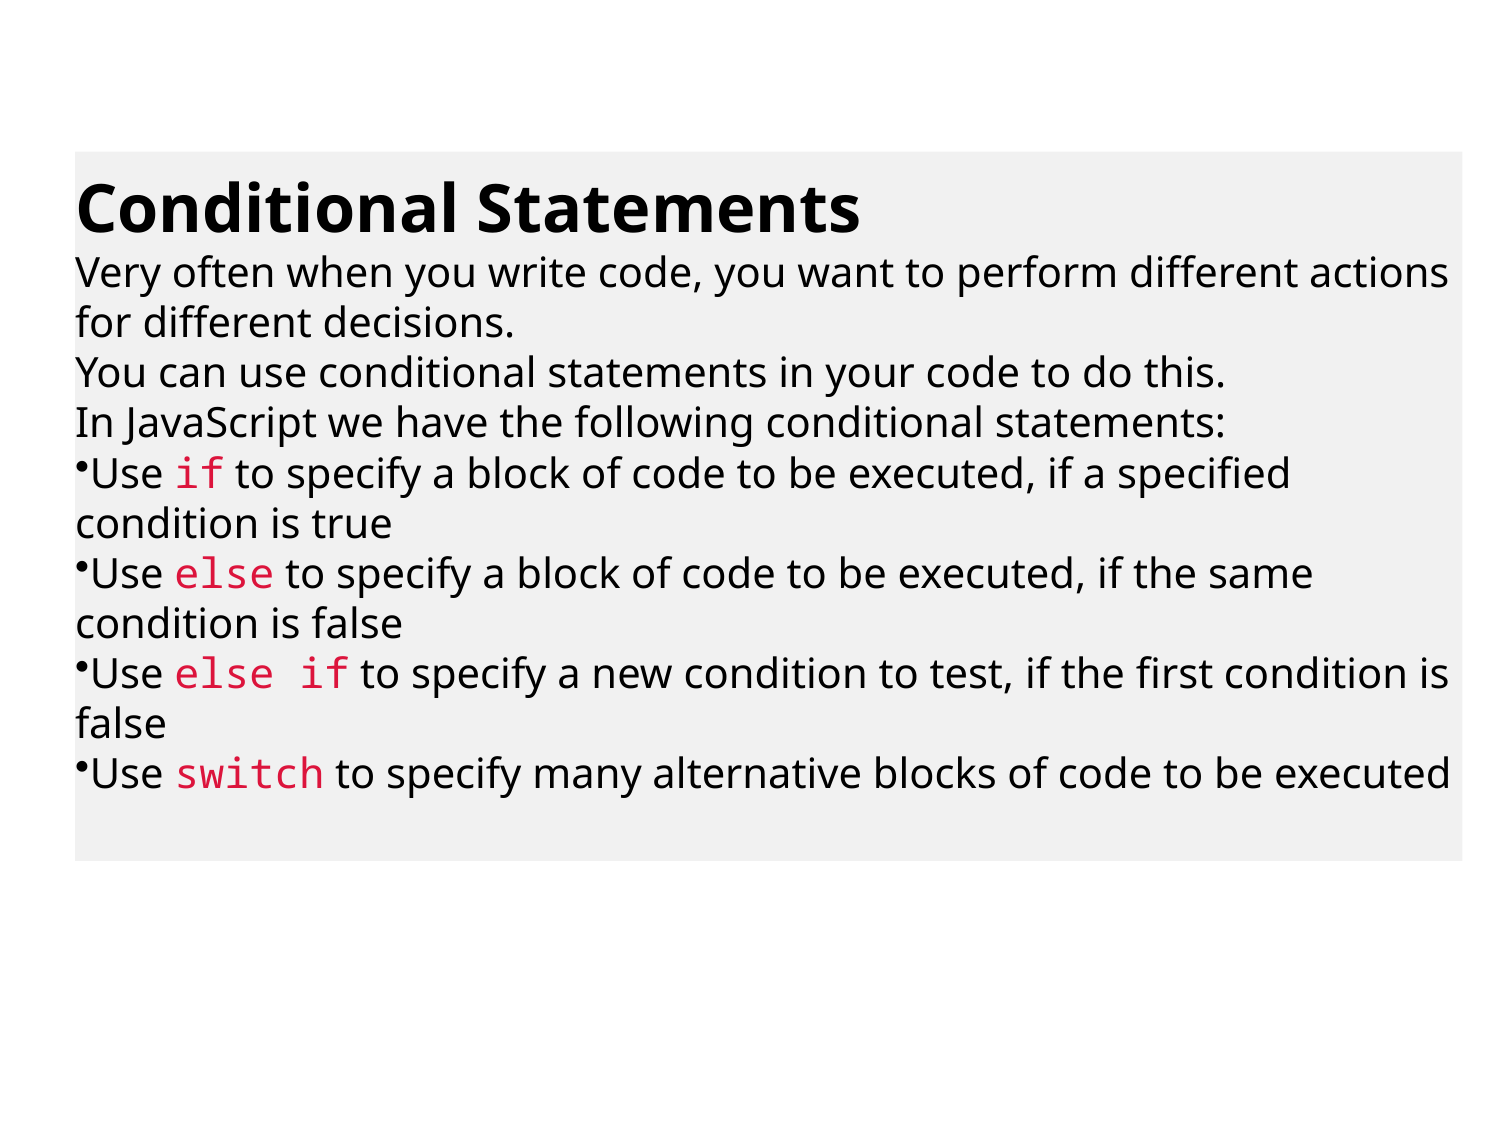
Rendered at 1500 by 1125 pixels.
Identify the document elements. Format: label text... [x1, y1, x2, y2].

text_box Conditional Statements Very often when you write code, you want to perform different actions for different decisions. You can use conditional statements in your code to do this. In JavaScript we have the following conditional statements: Use if to specify a block of code to be executed, if a specified condition is true Use else to specify a block of code to be executed, if the same condition is false Use else if to specify a new condition to test, if the first condition is false Use switch to specify many alternative blocks of code to be executed [75, 151, 1463, 861]
